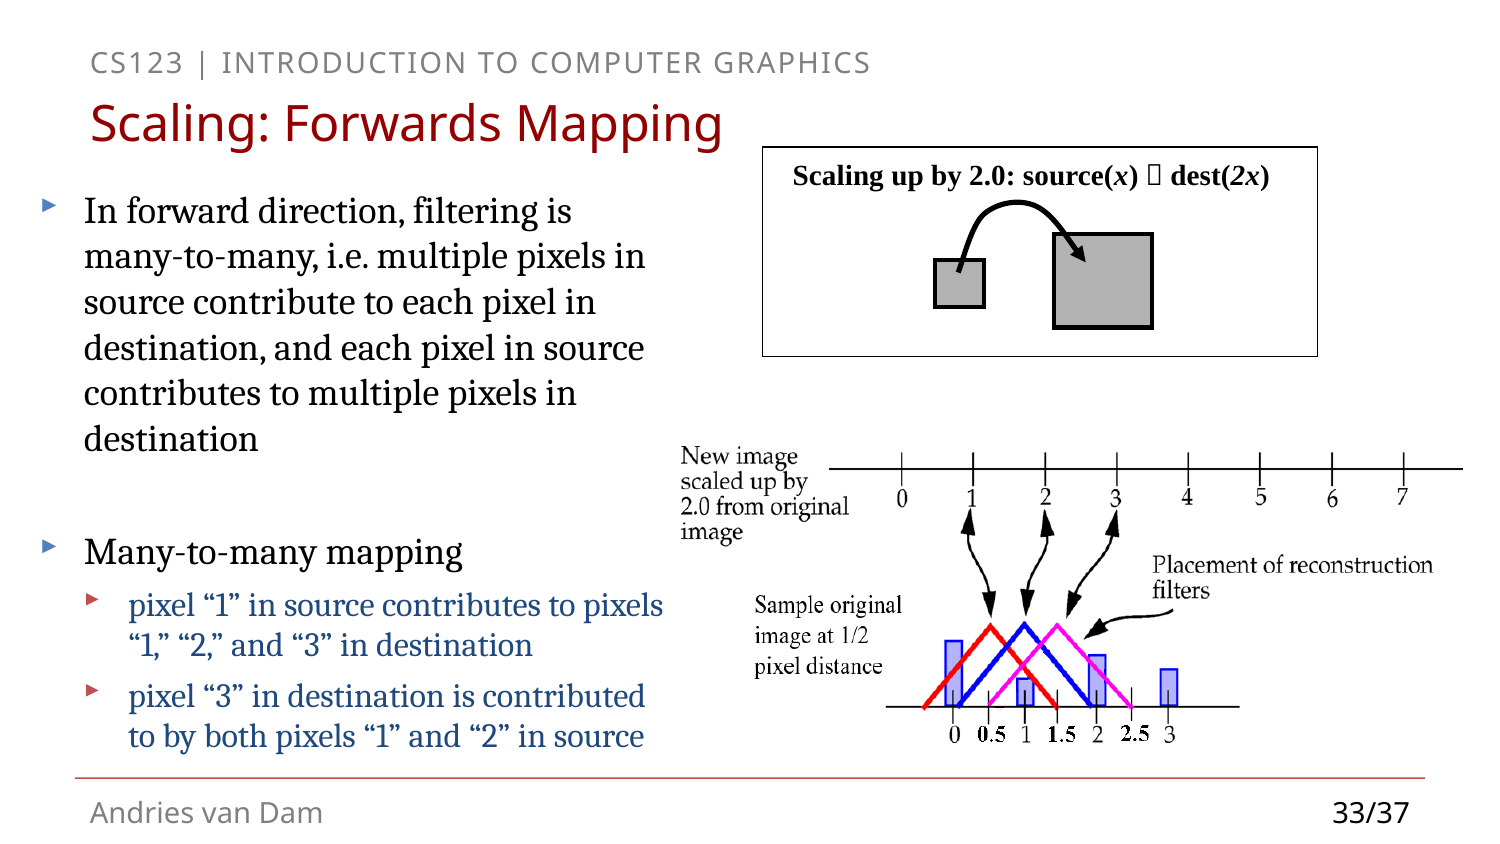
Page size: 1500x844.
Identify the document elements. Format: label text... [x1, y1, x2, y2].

picture [681, 446, 1463, 755]
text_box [699, 146, 1363, 357]
slide_number 33/37 [1224, 787, 1425, 827]
title Scaling: Forwards Mapping [75, 84, 1425, 160]
list In forward direction, filtering is many-to-many, i.e. multiple pixels in source contribute to each pixel in destination, and each pixel in source contributes to multiple pixels in destination Many-to-many mapping pixel “1” in source contributes to pixels “1,” “2,” and “3” in destination pixel “3” in destination is contributed to by both pixels “1” and “2” in source [24, 178, 688, 769]
